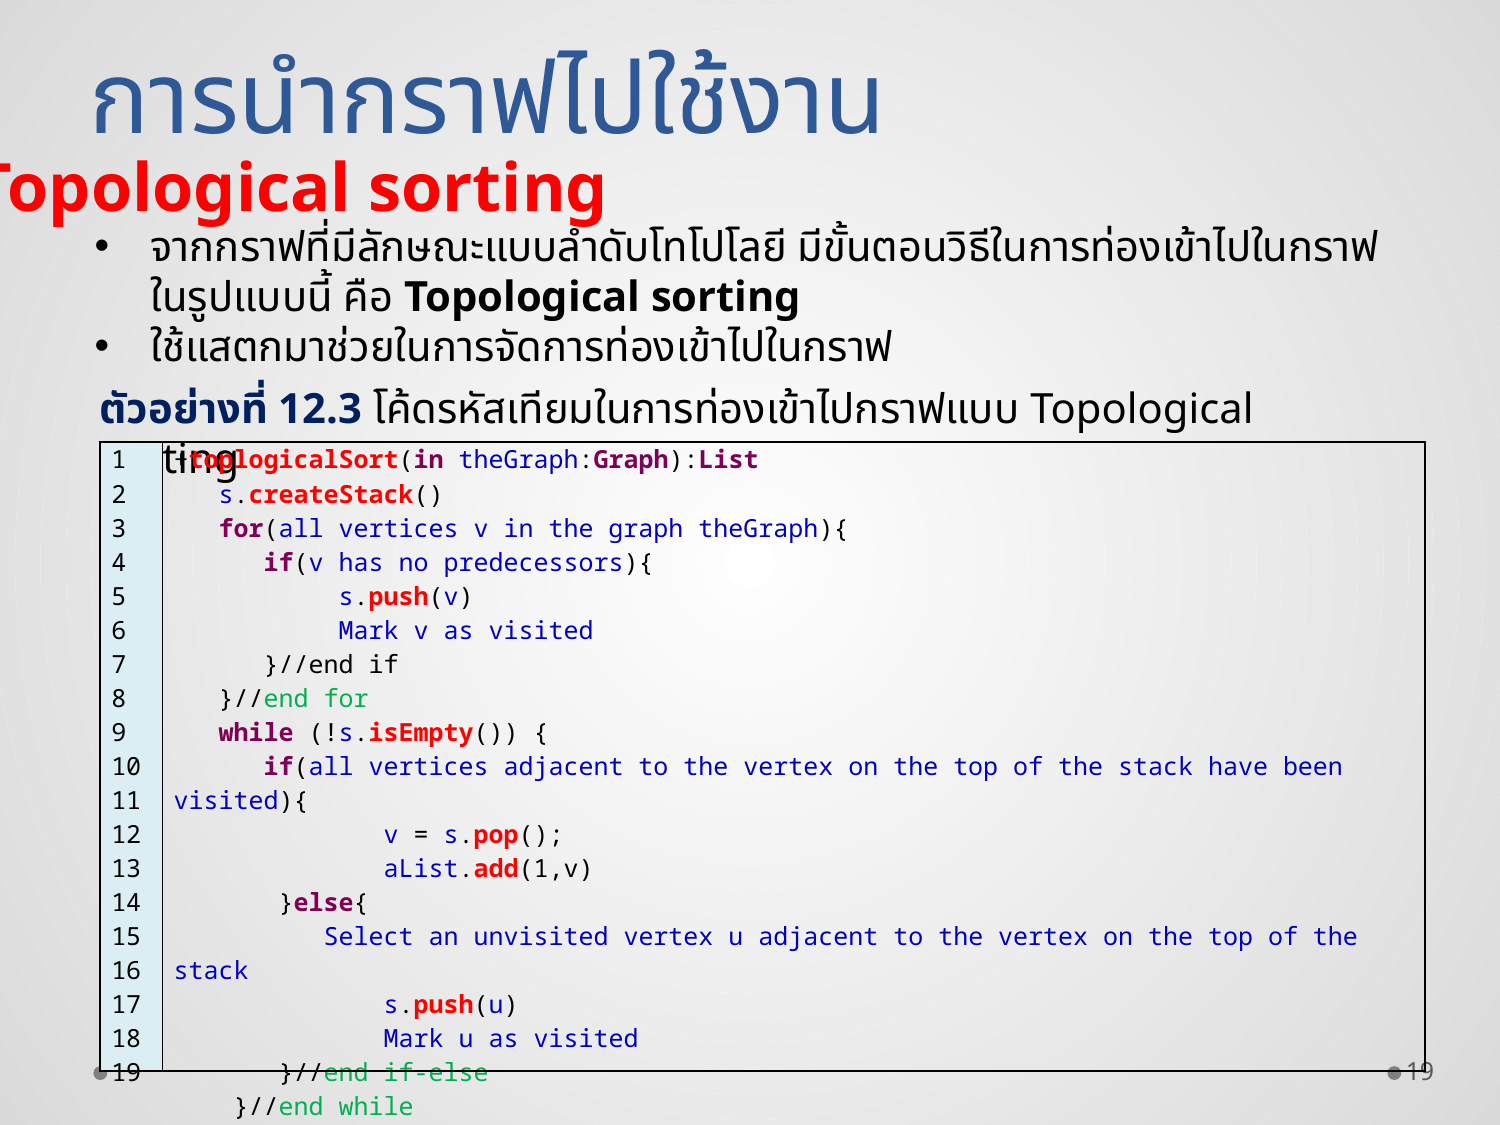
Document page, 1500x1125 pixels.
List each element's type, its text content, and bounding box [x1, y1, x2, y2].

text_box การนำกราฟไปใช้งาน [74, 24, 1425, 175]
text_box Topological sorting [0, 137, 624, 233]
slide_number 19 [1401, 1042, 1494, 1103]
text_box ตัวอย่างที่ 12.3 โค้ดรหัสเทียมในการท่องเข้าไปกราฟแบบ Topological sorting [85, 374, 1325, 490]
table_header +toplogicalSort(in theGraph:Graph):List s.createStack() for(all vertices v in the graph theGraph){ if(v has no predecessors){ s.push(v) Mark v as visited }//end if }//end for while (!s.isEmpty()) { if(all vertices adjacent to the vertex on the top of the stack have been visited){ v = s.pop(); aList.add(1,v) }else{ Select an unvisited vertex u adjacent to the vertex on the top of the stack s.push(u) Mark u as visited }//end if-else }//end while return aList [163, 443, 1424, 1070]
text_box จากกราฟที่มีลักษณะแบบลำดับโทโปโลยี มีขั้นตอนวิธีในการท่องเข้าไปในกราฟในรูปแบบนี้ คือ Topological sorting ใช้แสตกมาช่วยในการจัดการท่องเข้าไปในกราฟ [79, 212, 1400, 378]
table_header 1 2 3 4 5 6 7 8 9 10 11 12 13 14 15 16 17 18 19 [101, 443, 162, 1070]
